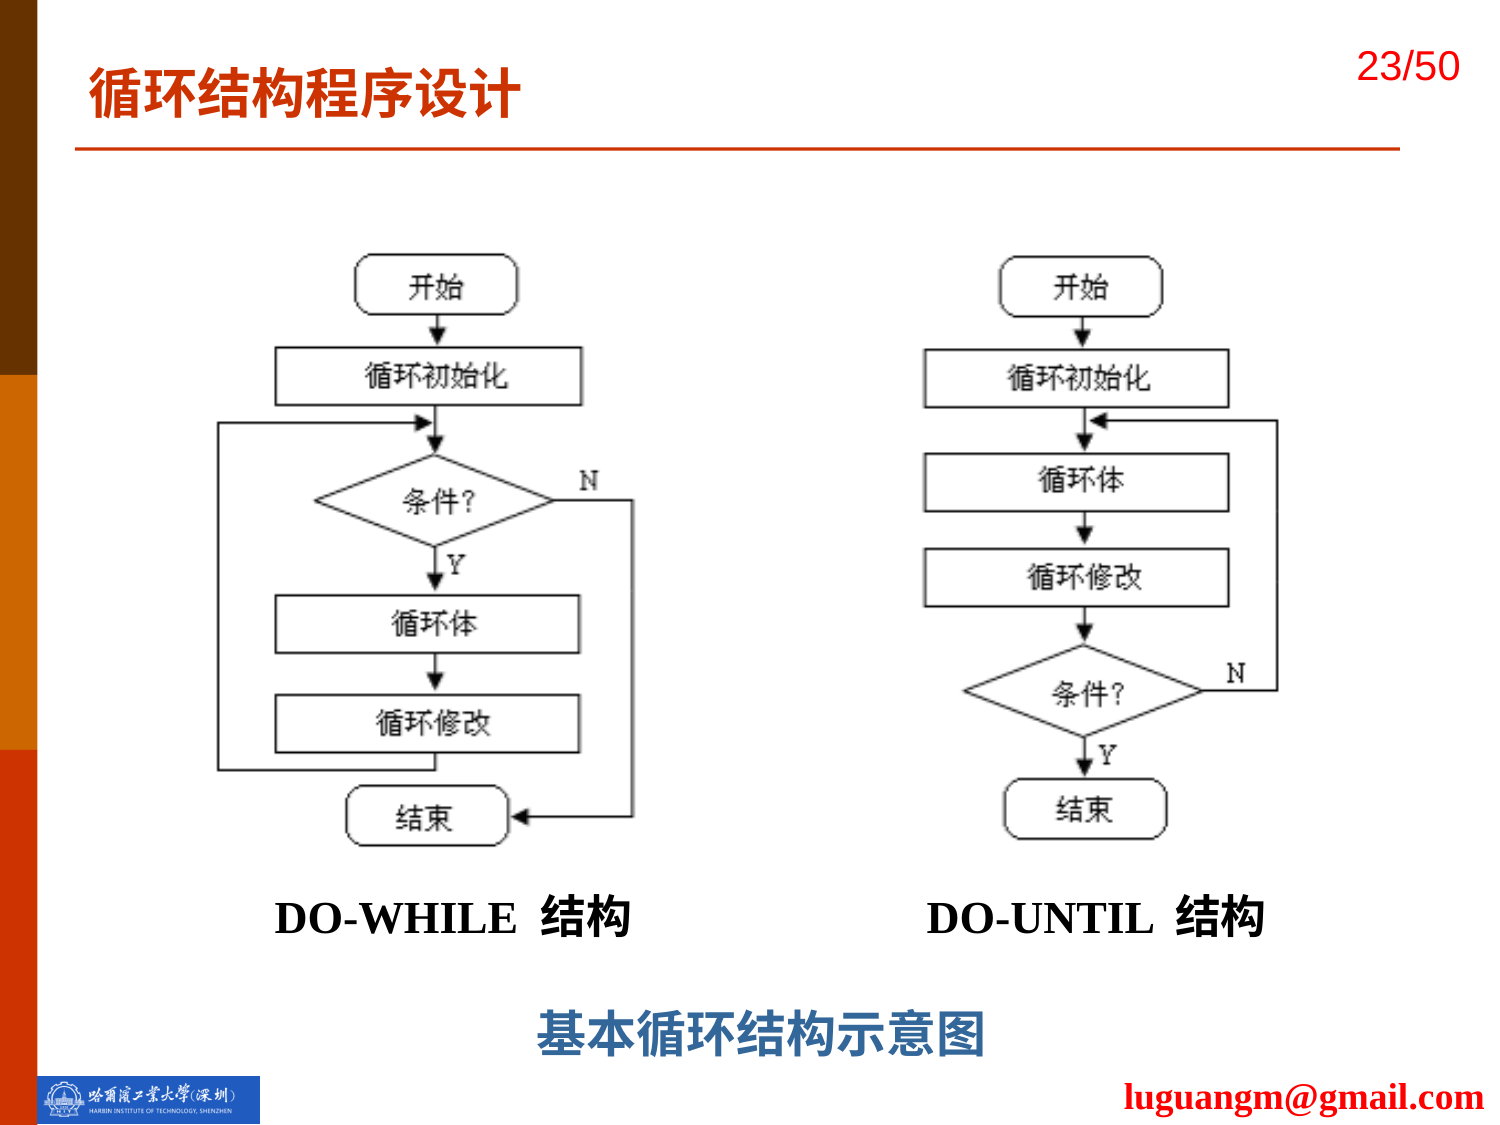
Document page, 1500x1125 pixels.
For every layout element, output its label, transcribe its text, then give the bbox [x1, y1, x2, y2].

text_box 基本循环结构示意图 [521, 995, 1013, 1070]
text_box DO-WHILE 结构 DO-UNTIL 结构 [259, 879, 1320, 950]
text_box 循环结构程序设计 [74, 52, 1123, 132]
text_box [200, 243, 1301, 856]
picture [37, 1076, 260, 1124]
